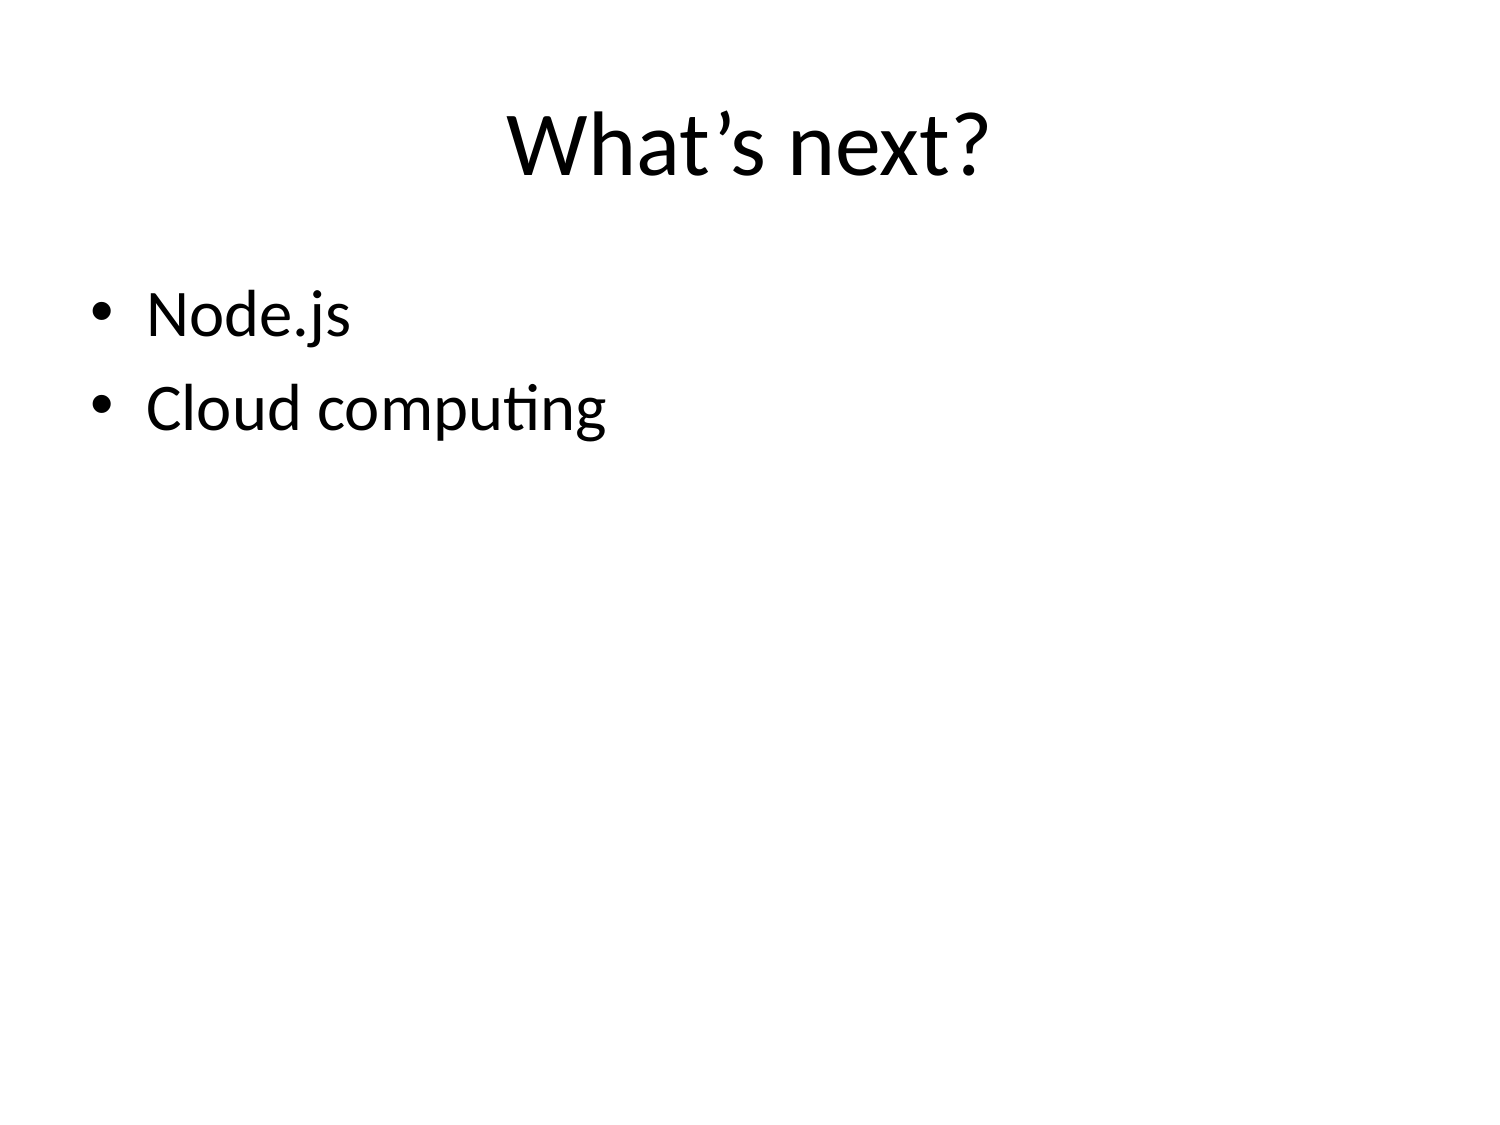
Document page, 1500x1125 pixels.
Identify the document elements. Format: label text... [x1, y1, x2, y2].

list Node.js Cloud computing [75, 262, 1425, 1005]
title What’s next? [75, 45, 1425, 233]
